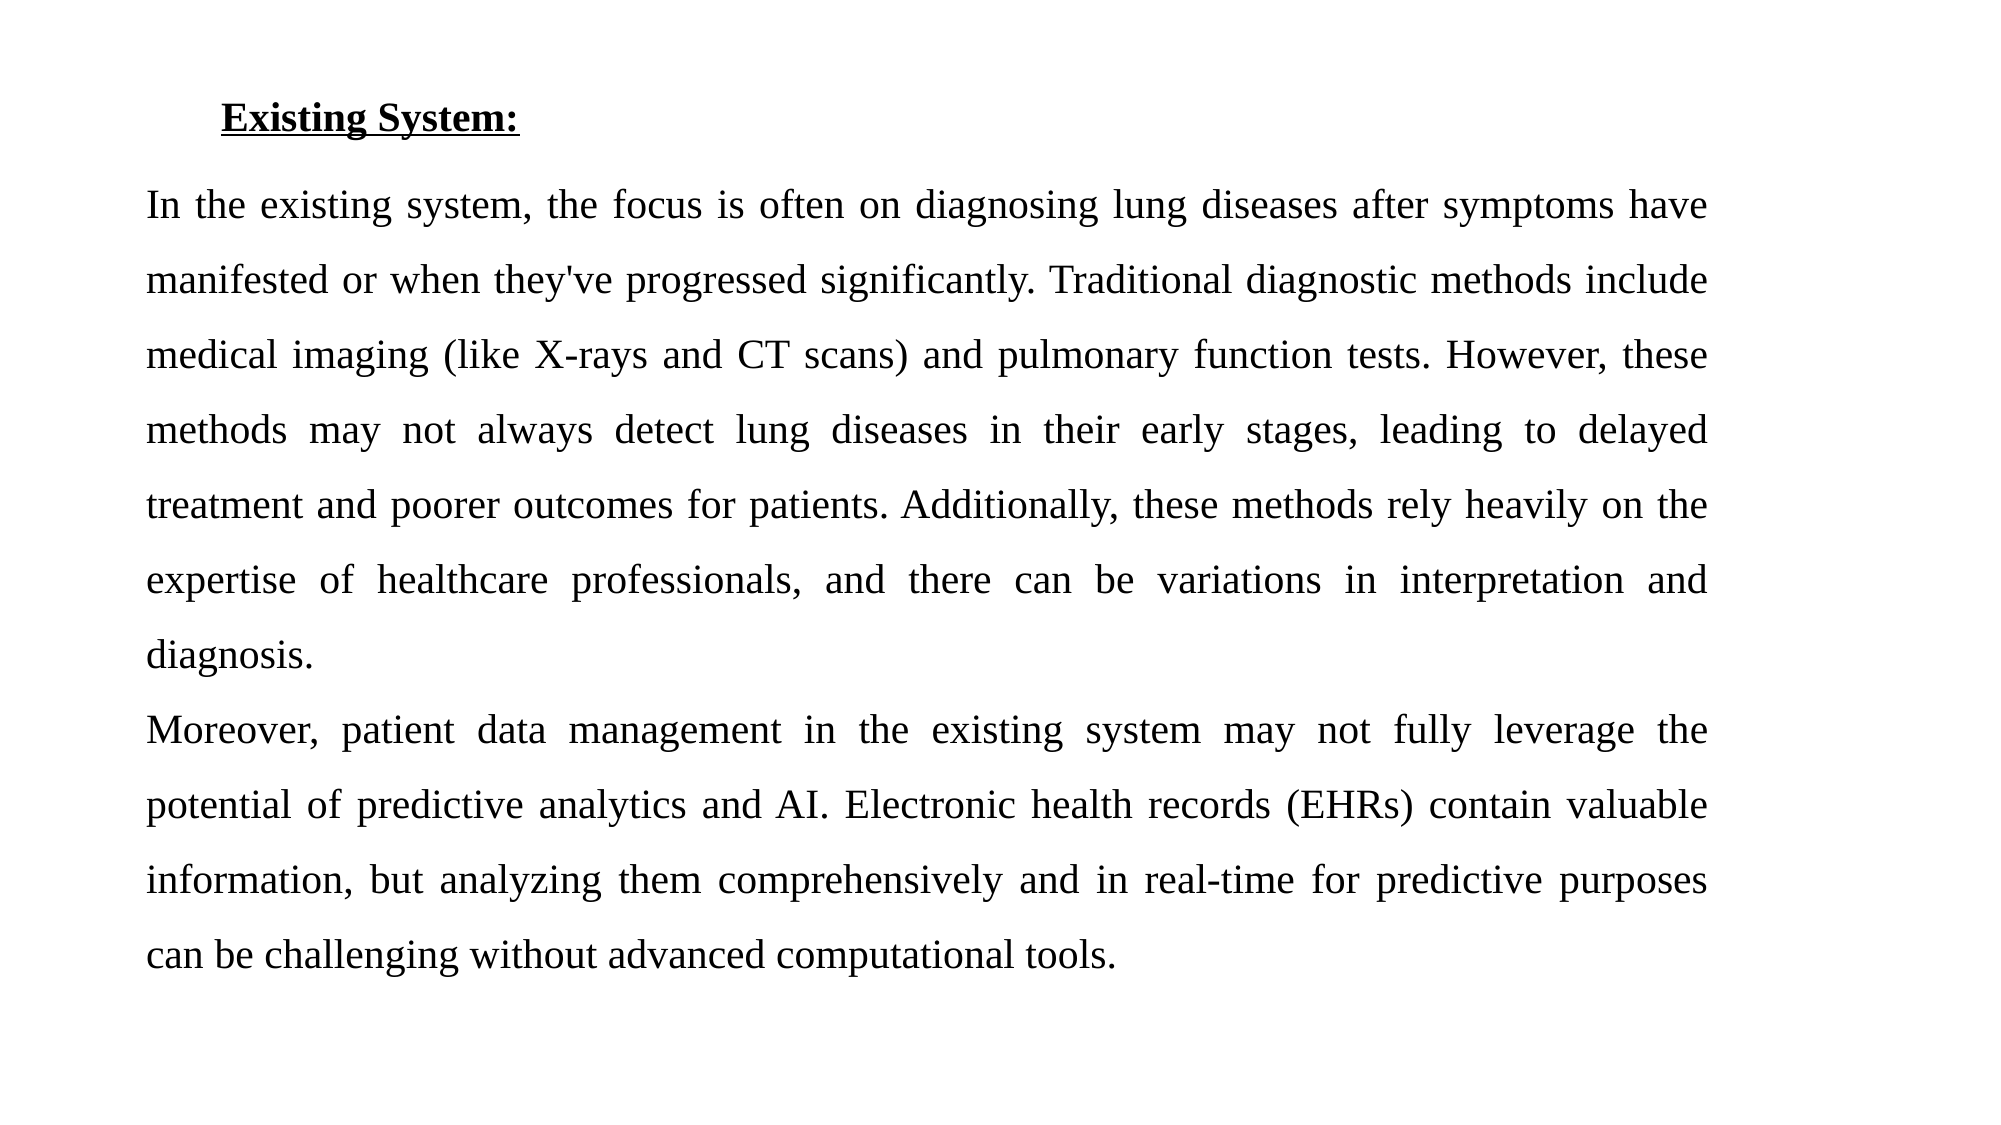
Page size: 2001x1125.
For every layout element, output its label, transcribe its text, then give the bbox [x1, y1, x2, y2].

text_box Existing System: In the existing system, the focus is often on diagnosing lung diseases after symptoms have manifested or when they've progressed significantly. Traditional diagnostic methods include medical imaging (like X-rays and CT scans) and pulmonary function tests. However, these methods may not always detect lung diseases in their early stages, leading to delayed treatment and poorer outcomes for patients. Additionally, these methods rely heavily on the expertise of healthcare professionals, and there can be variations in interpretation and diagnosis. Moreover, patient data management in the existing system may not fully leverage the potential of predictive analytics and AI. Electronic health records (EHRs) contain valuable information, but analyzing them comprehensively and in real-time for predictive purposes can be challenging without advanced computational tools. [131, 82, 1784, 1115]
